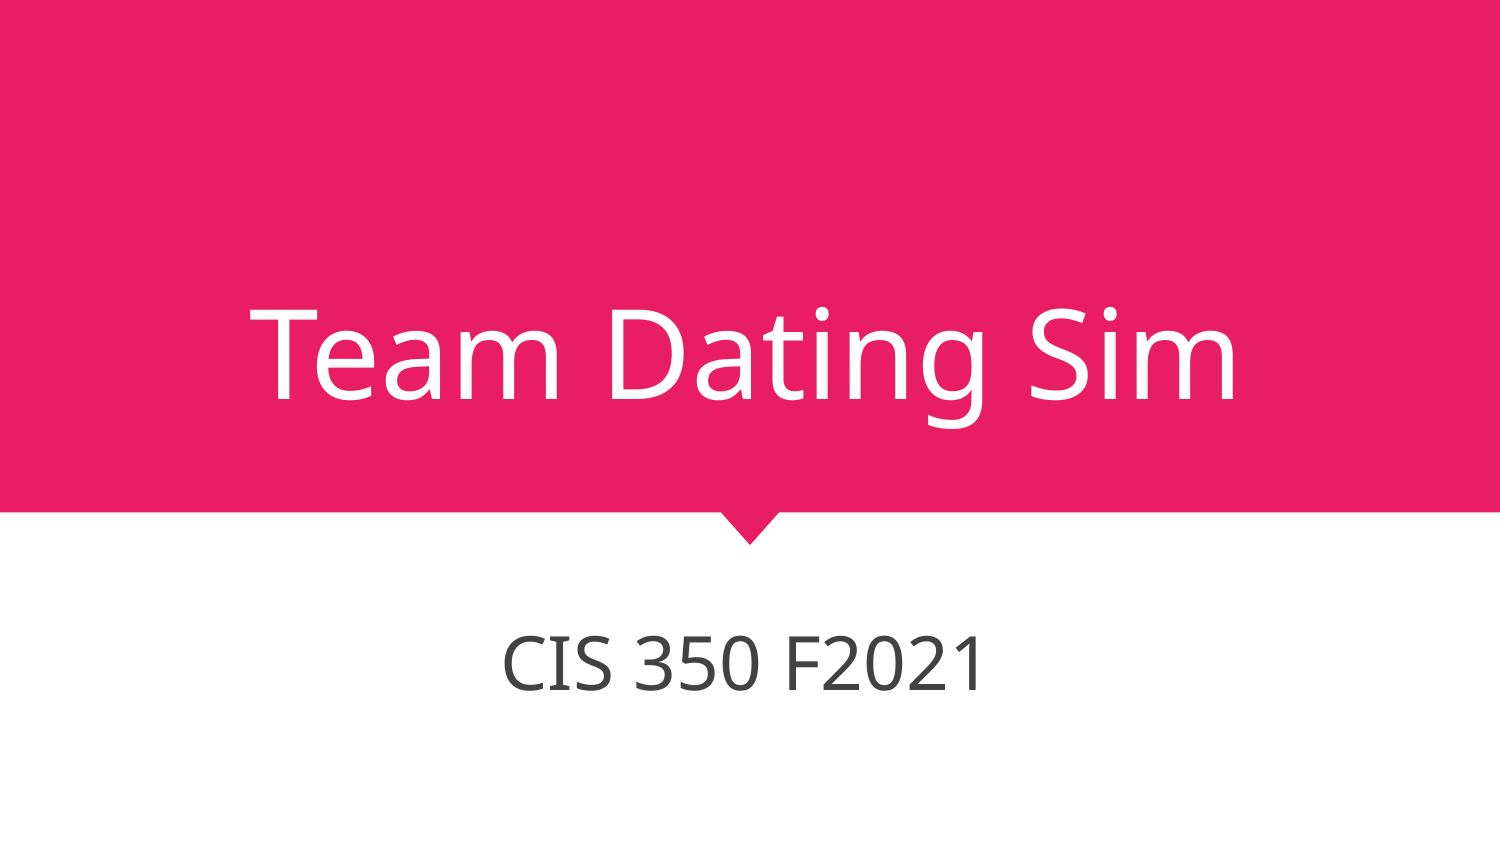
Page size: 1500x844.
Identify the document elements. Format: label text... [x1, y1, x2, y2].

title Team Dating Sim [67, 105, 1427, 452]
subtitle CIS 350 F2021 [67, 557, 1427, 765]
